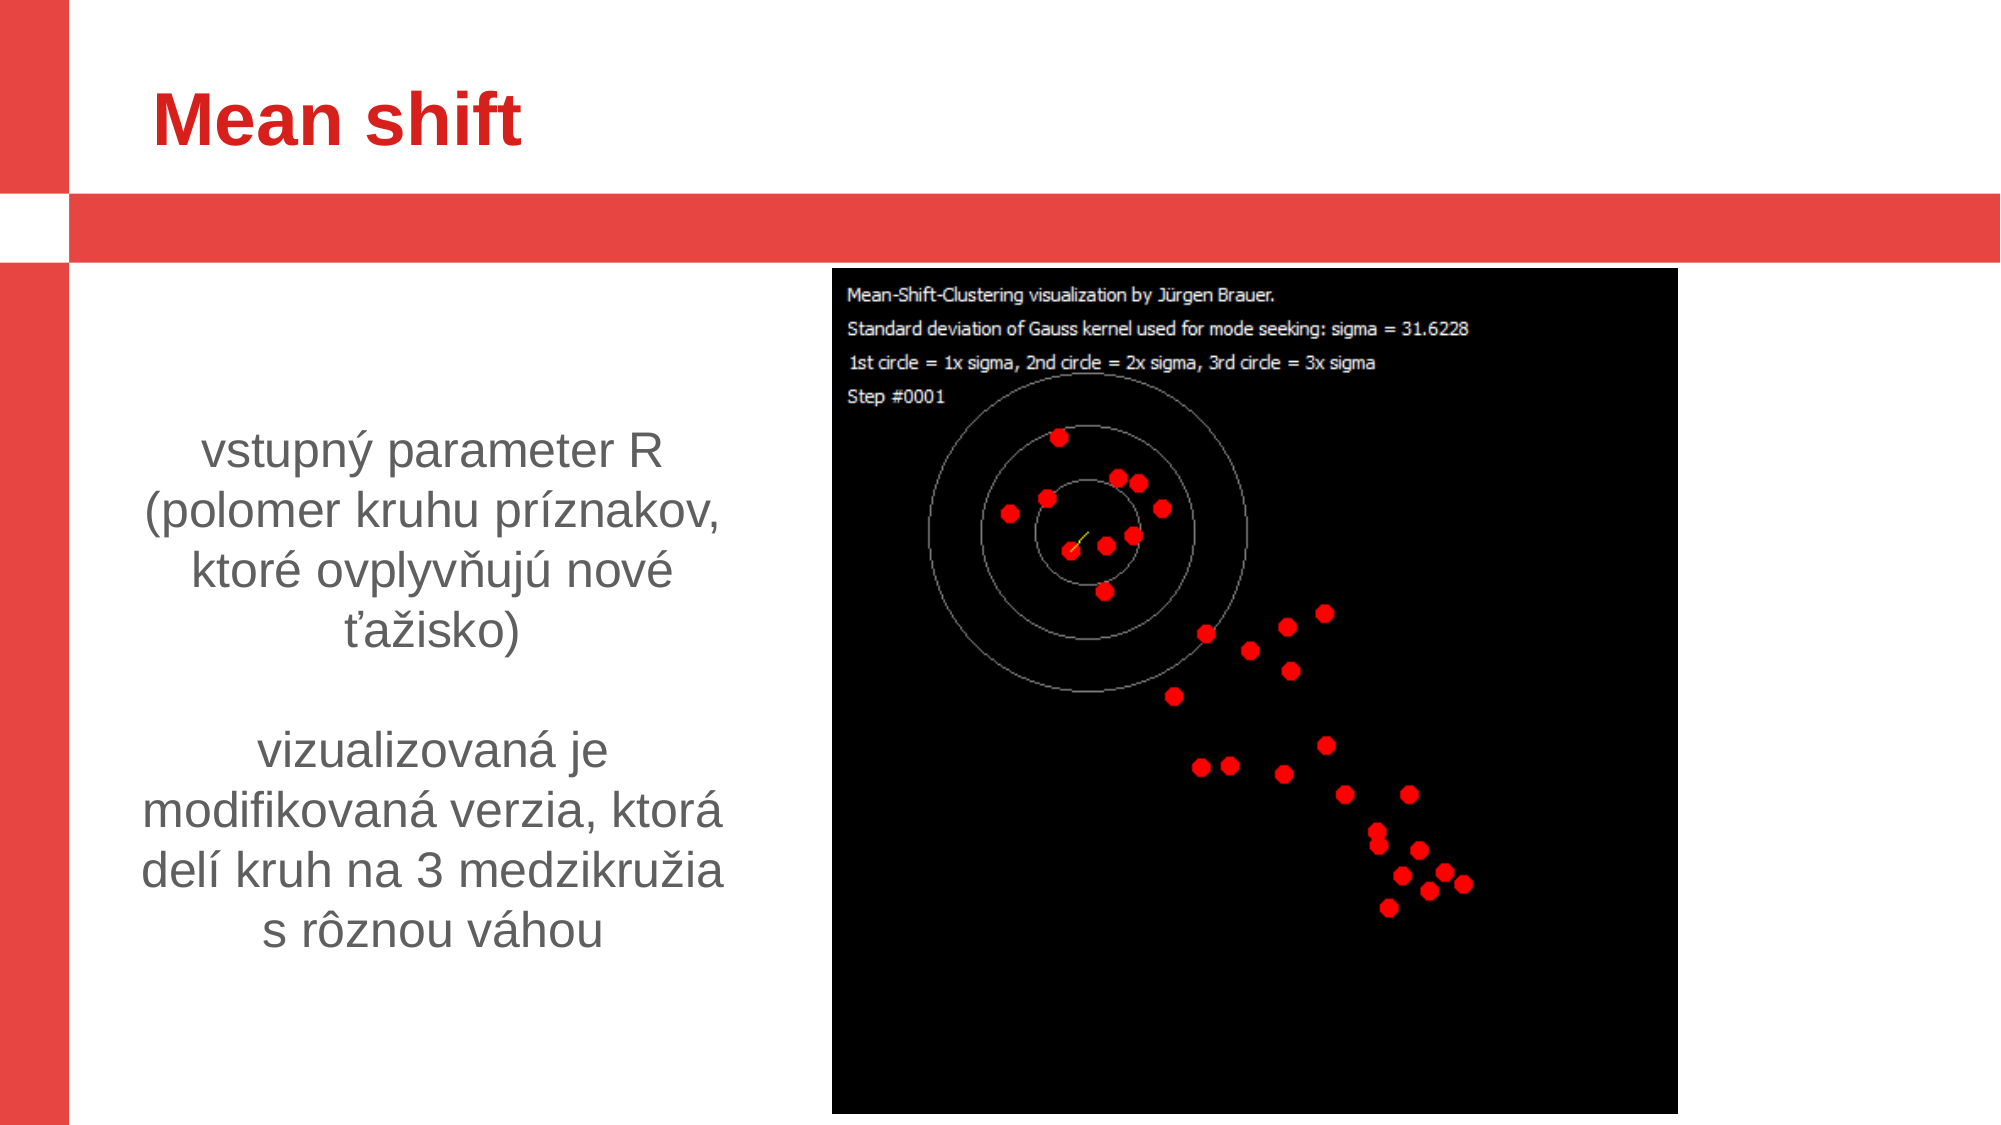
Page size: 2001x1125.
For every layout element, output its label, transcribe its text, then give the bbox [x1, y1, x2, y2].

text_box vstupný parameter R (polomer kruhu príznakov, ktoré ovplyvňujú nové ťažisko) vizualizovaná je modifikovaná verzia, ktorá delí kruh na 3 medzikružia s rôznou váhou [115, 410, 752, 966]
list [832, 268, 1678, 1114]
title Mean shift [137, 53, 1863, 189]
